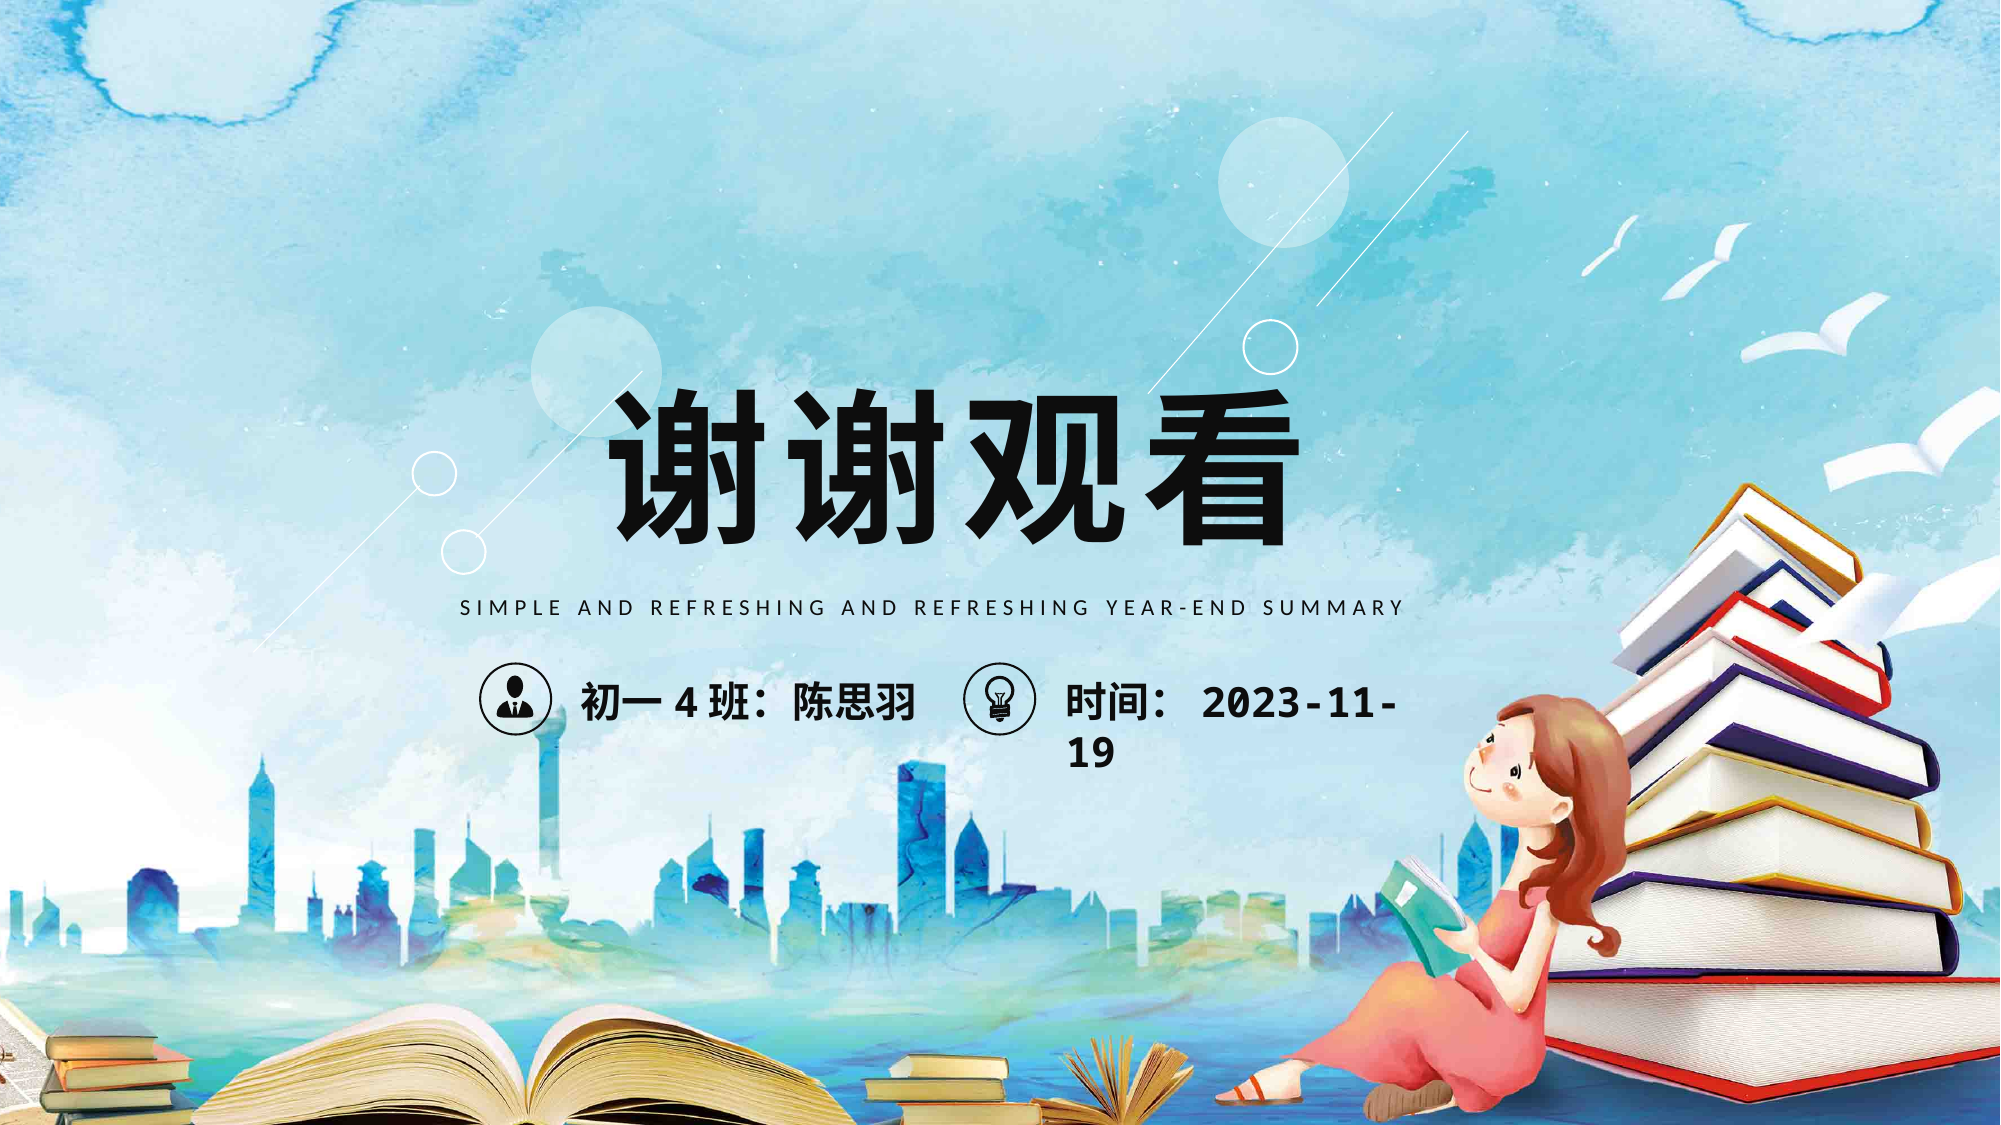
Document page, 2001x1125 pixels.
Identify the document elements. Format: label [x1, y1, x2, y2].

text_box [254, 450, 455, 654]
picture [0, 0, 2000, 1125]
text_box [1147, 111, 1393, 394]
text_box [1316, 130, 1469, 307]
text_box [441, 371, 643, 574]
